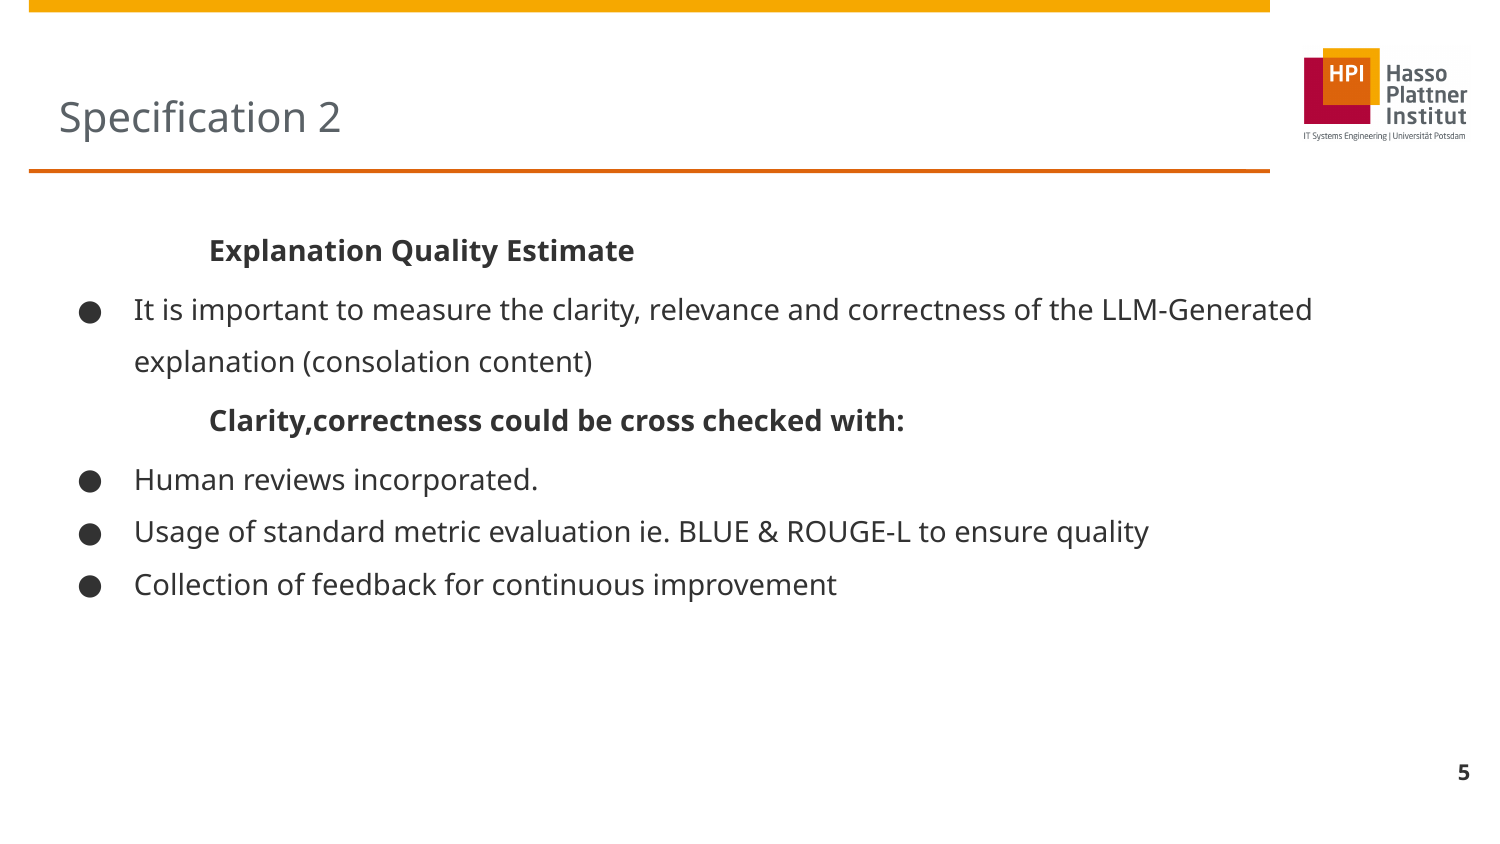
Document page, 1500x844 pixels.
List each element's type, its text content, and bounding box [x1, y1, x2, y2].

list Explanation Quality Estimate It is important to measure the clarity, relevance and correctness of the LLM-Generated explanation (consolation content) Clarity,correctness could be cross checked with: Human reviews incorporated. Usage of standard metric evaluation ie. BLUE & ROUGE-L to ensure quality Collection of feedback for continuous improvement [58, 203, 1319, 788]
slide_number ‹#› [1319, 758, 1471, 788]
title Specification 2 [58, 17, 1187, 170]
picture [1302, 45, 1471, 142]
